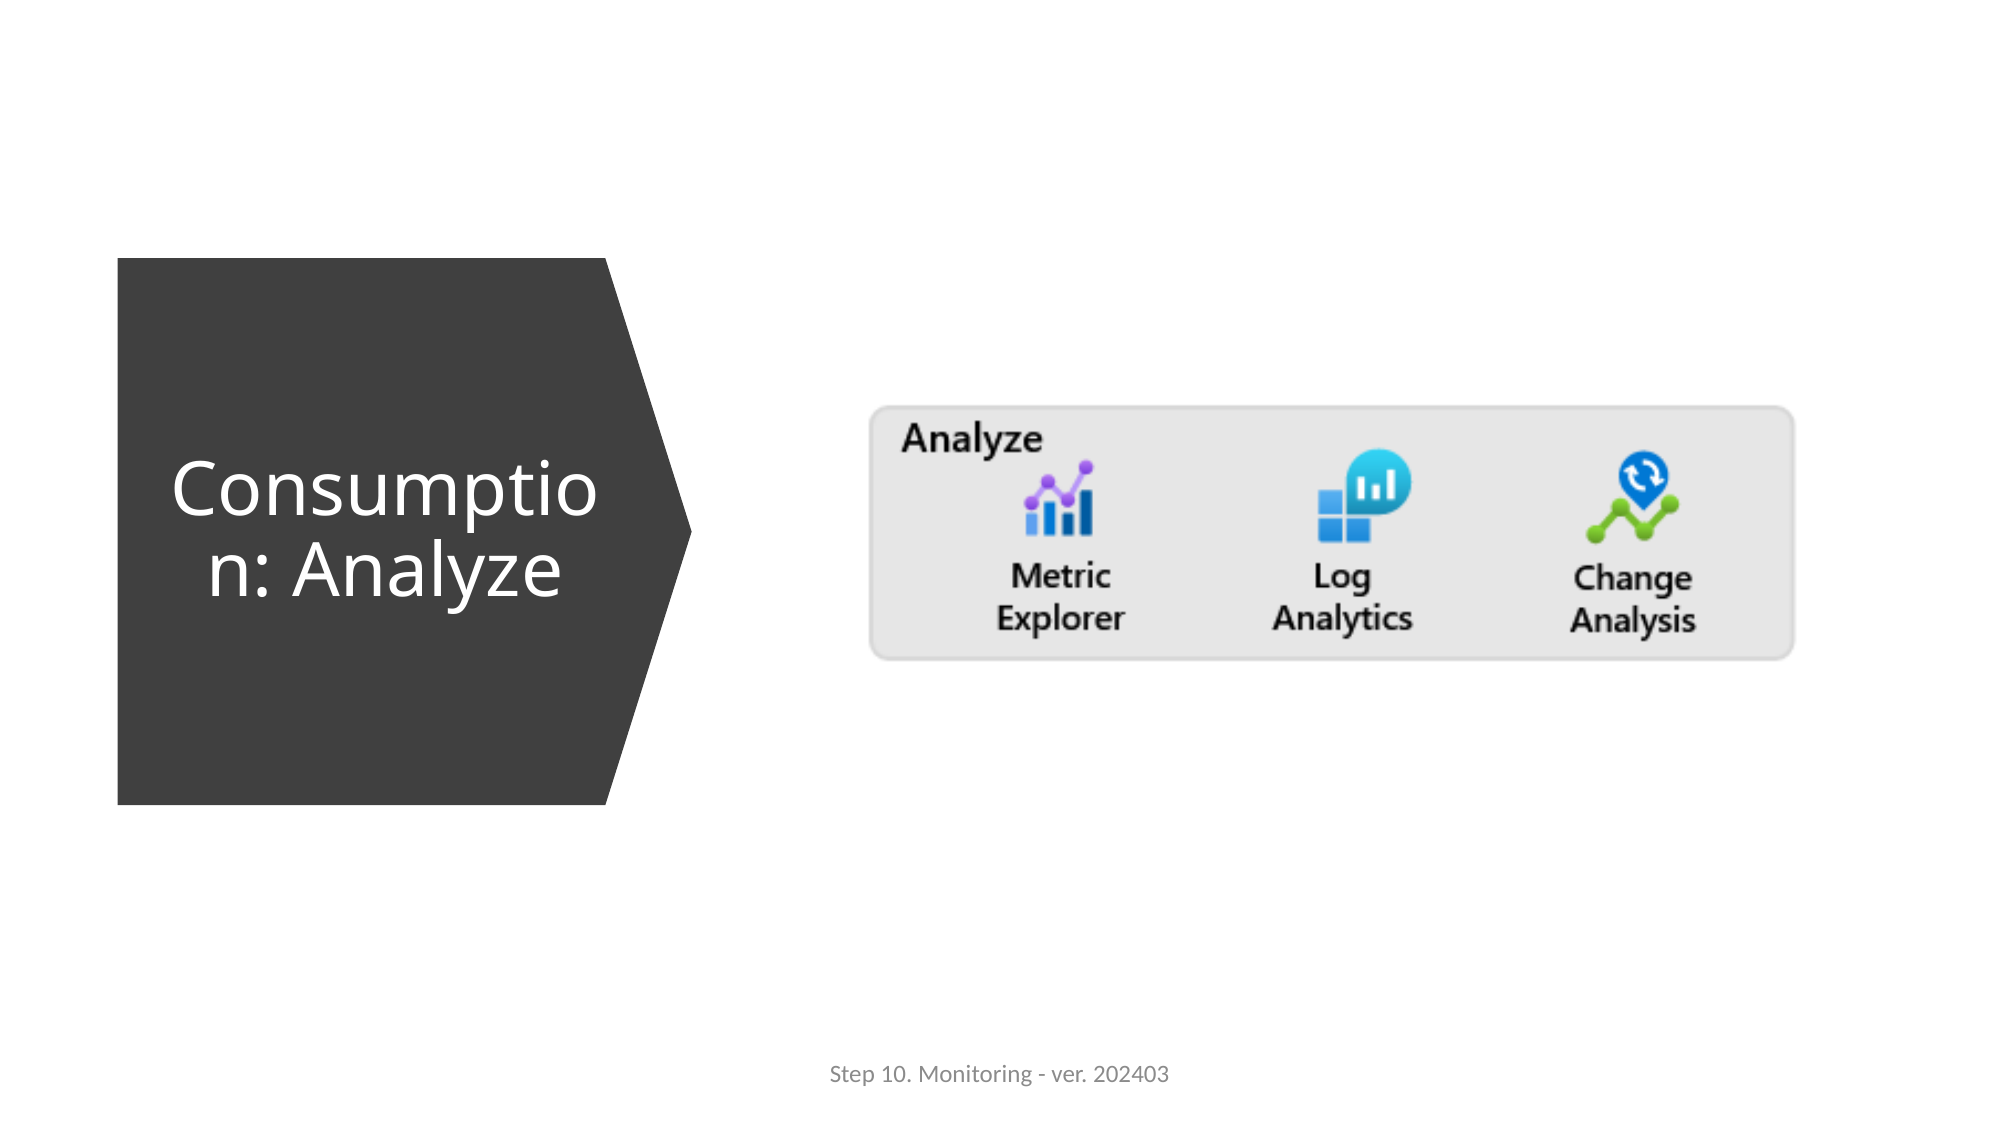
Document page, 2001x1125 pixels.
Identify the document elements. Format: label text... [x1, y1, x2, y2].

text_box [116, 257, 693, 807]
footer Step 10. Monitoring - ver. 202403 [662, 1042, 1338, 1103]
title Consumption: Analyze [147, 322, 623, 741]
picture [854, 377, 1821, 686]
